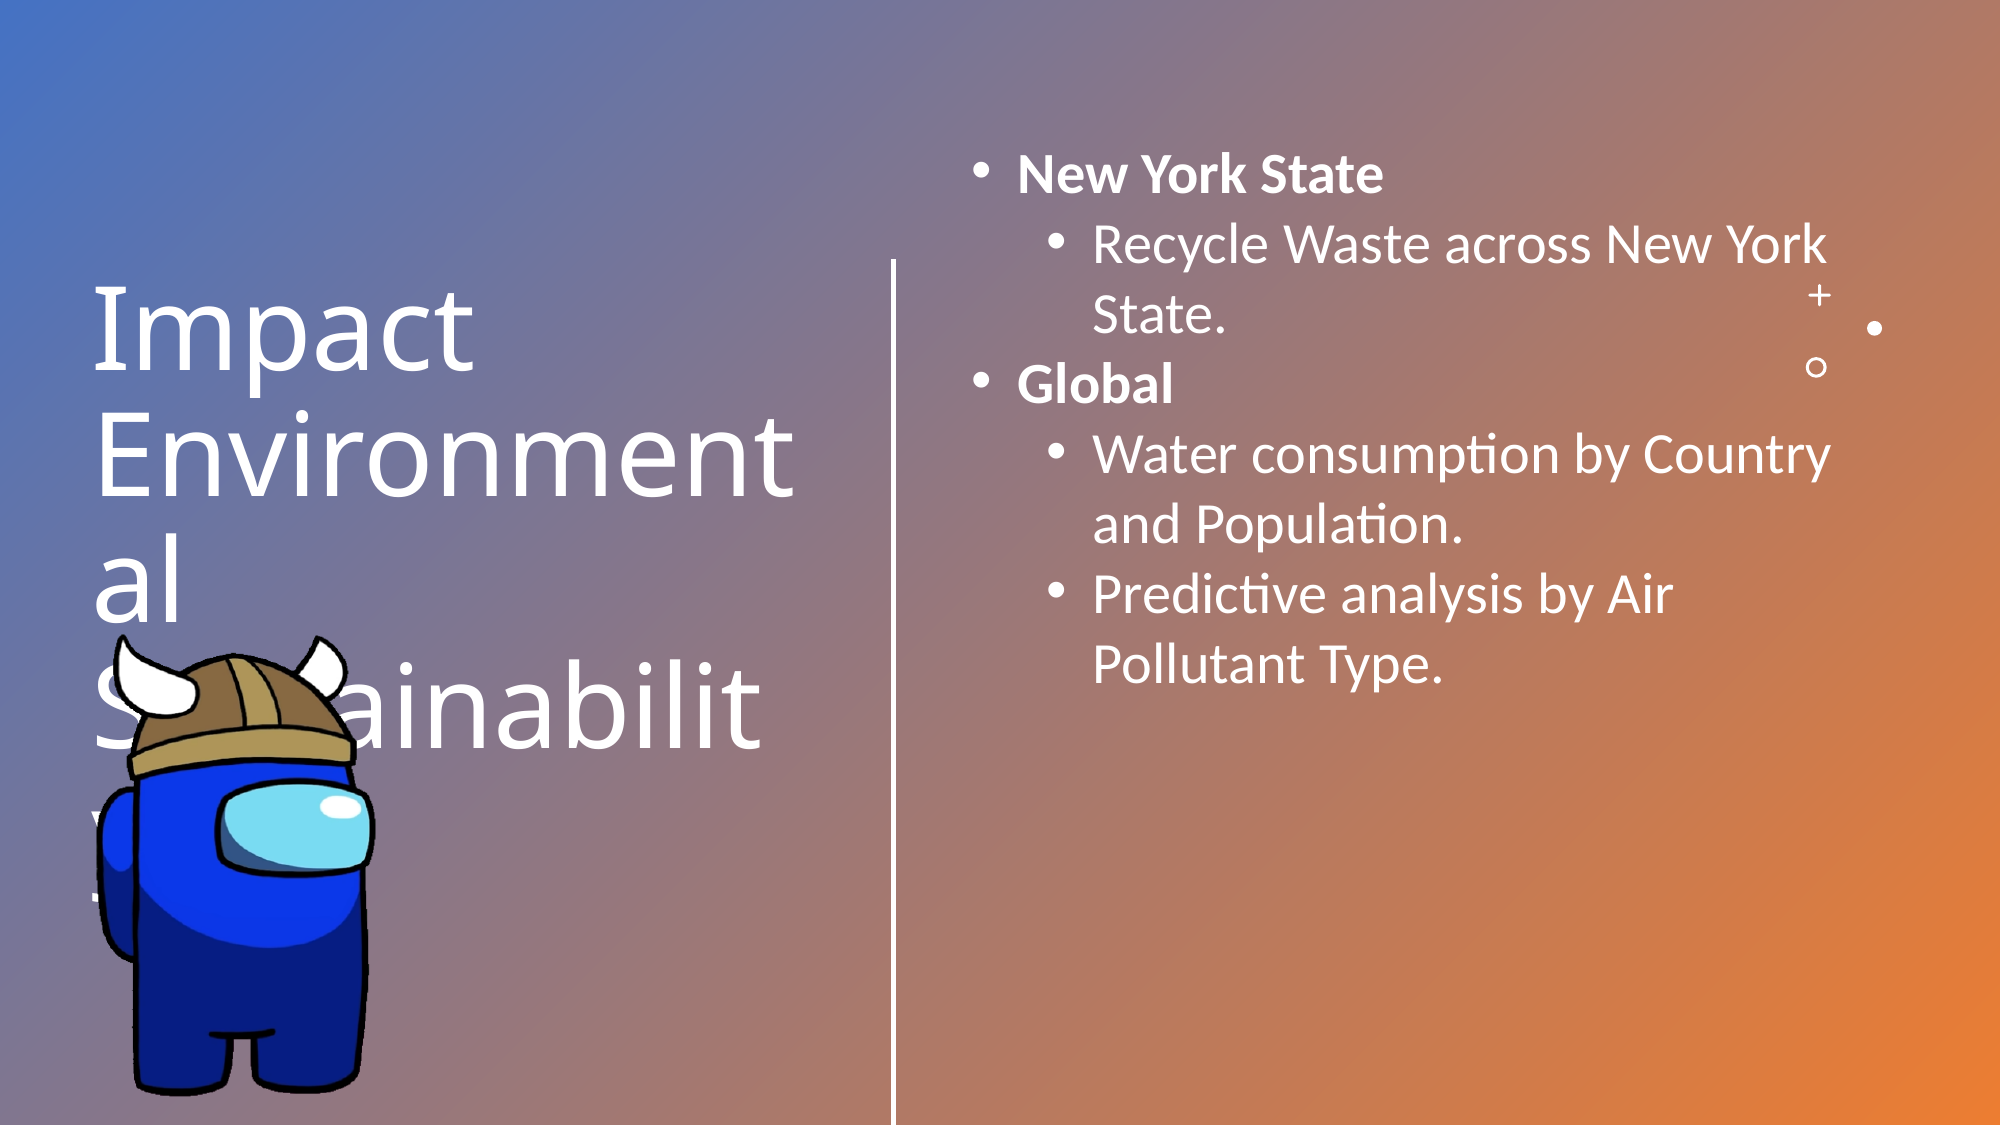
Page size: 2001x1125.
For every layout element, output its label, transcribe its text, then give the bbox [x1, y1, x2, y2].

text_box [0, 0, 2000, 1125]
text_box New York State Recycle Waste across New York State. Global Water consumption by Country and Population. Predictive analysis by Air Pollutant Type. [956, 127, 1882, 703]
picture [76, 617, 396, 1108]
title Impact Environmental Sustainability [76, 262, 824, 1089]
